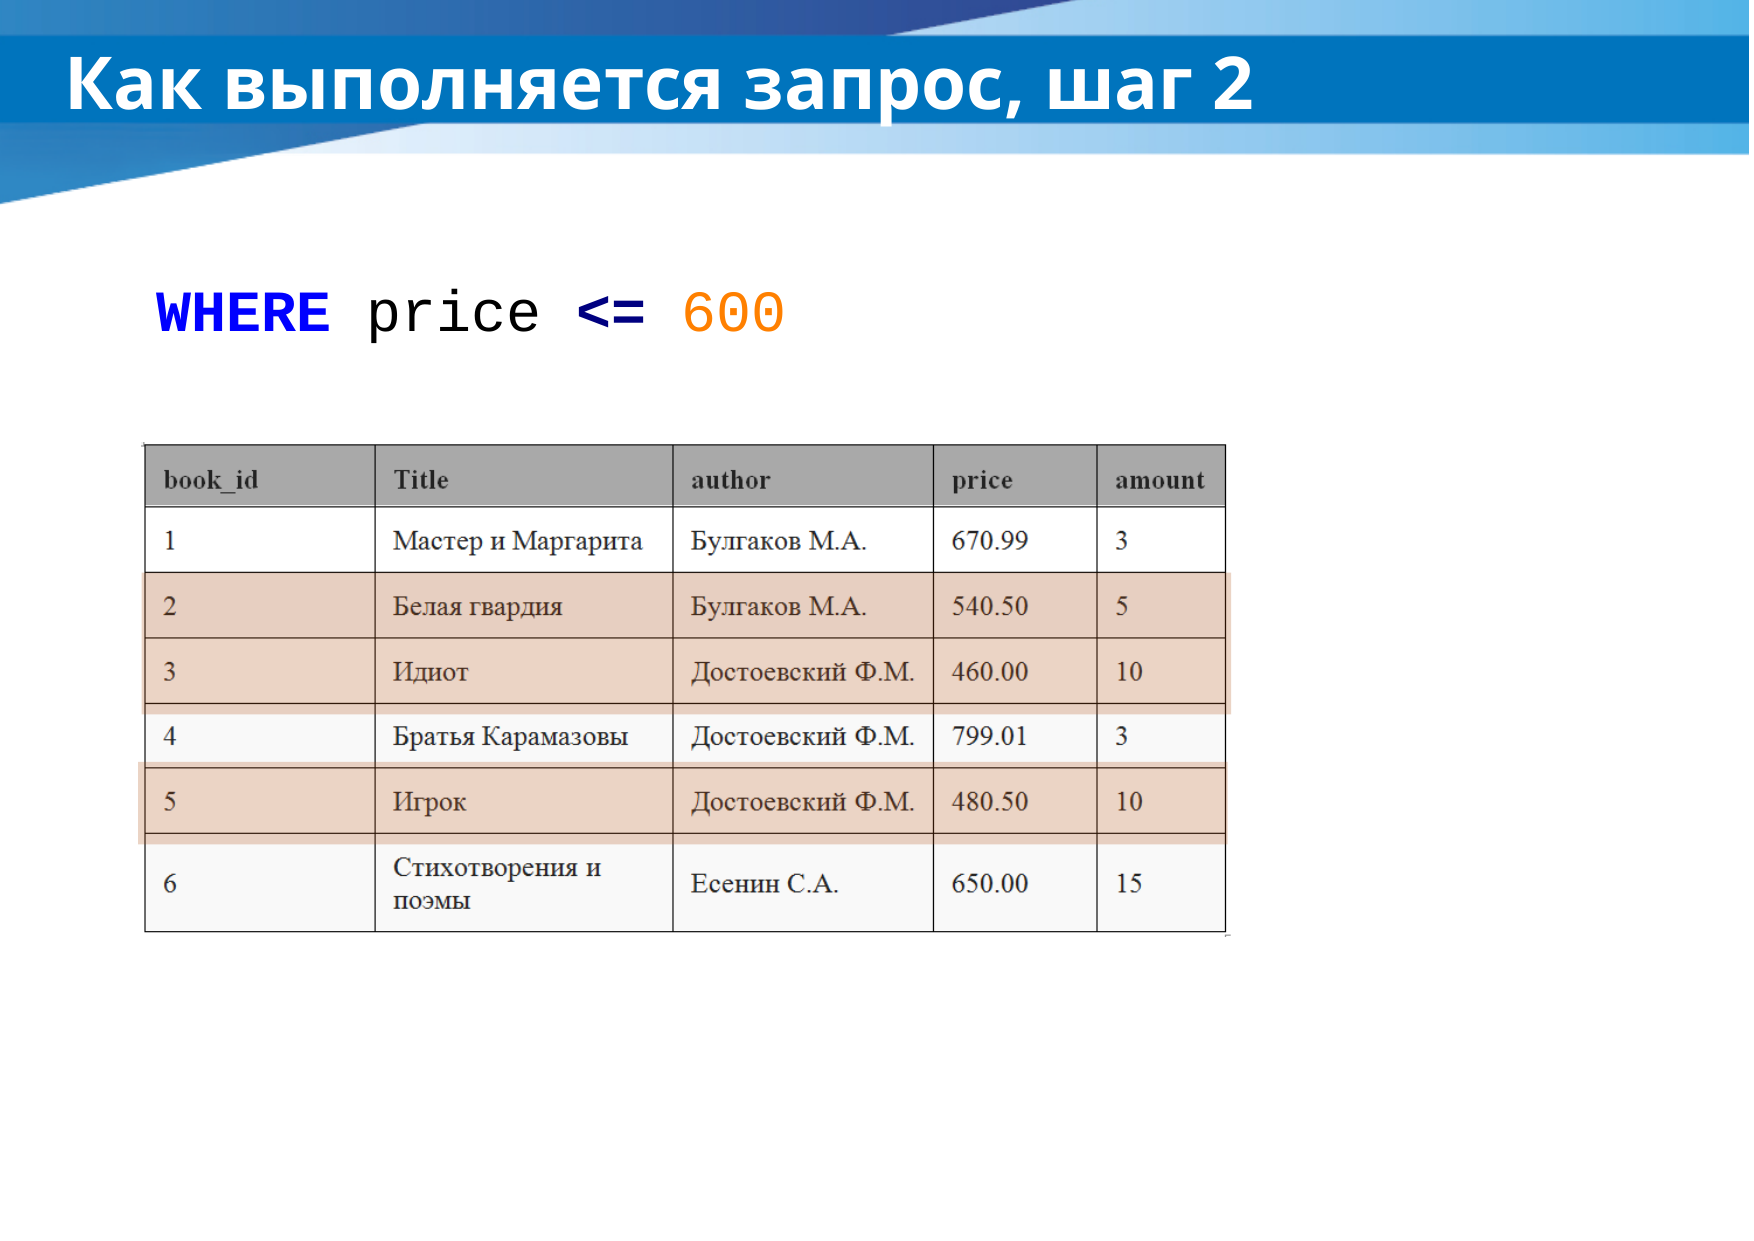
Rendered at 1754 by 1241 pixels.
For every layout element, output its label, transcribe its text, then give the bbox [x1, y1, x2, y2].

picture [141, 442, 1232, 937]
text_box WHERE price <= 600 [141, 265, 1705, 351]
picture [0, 0, 1750, 227]
